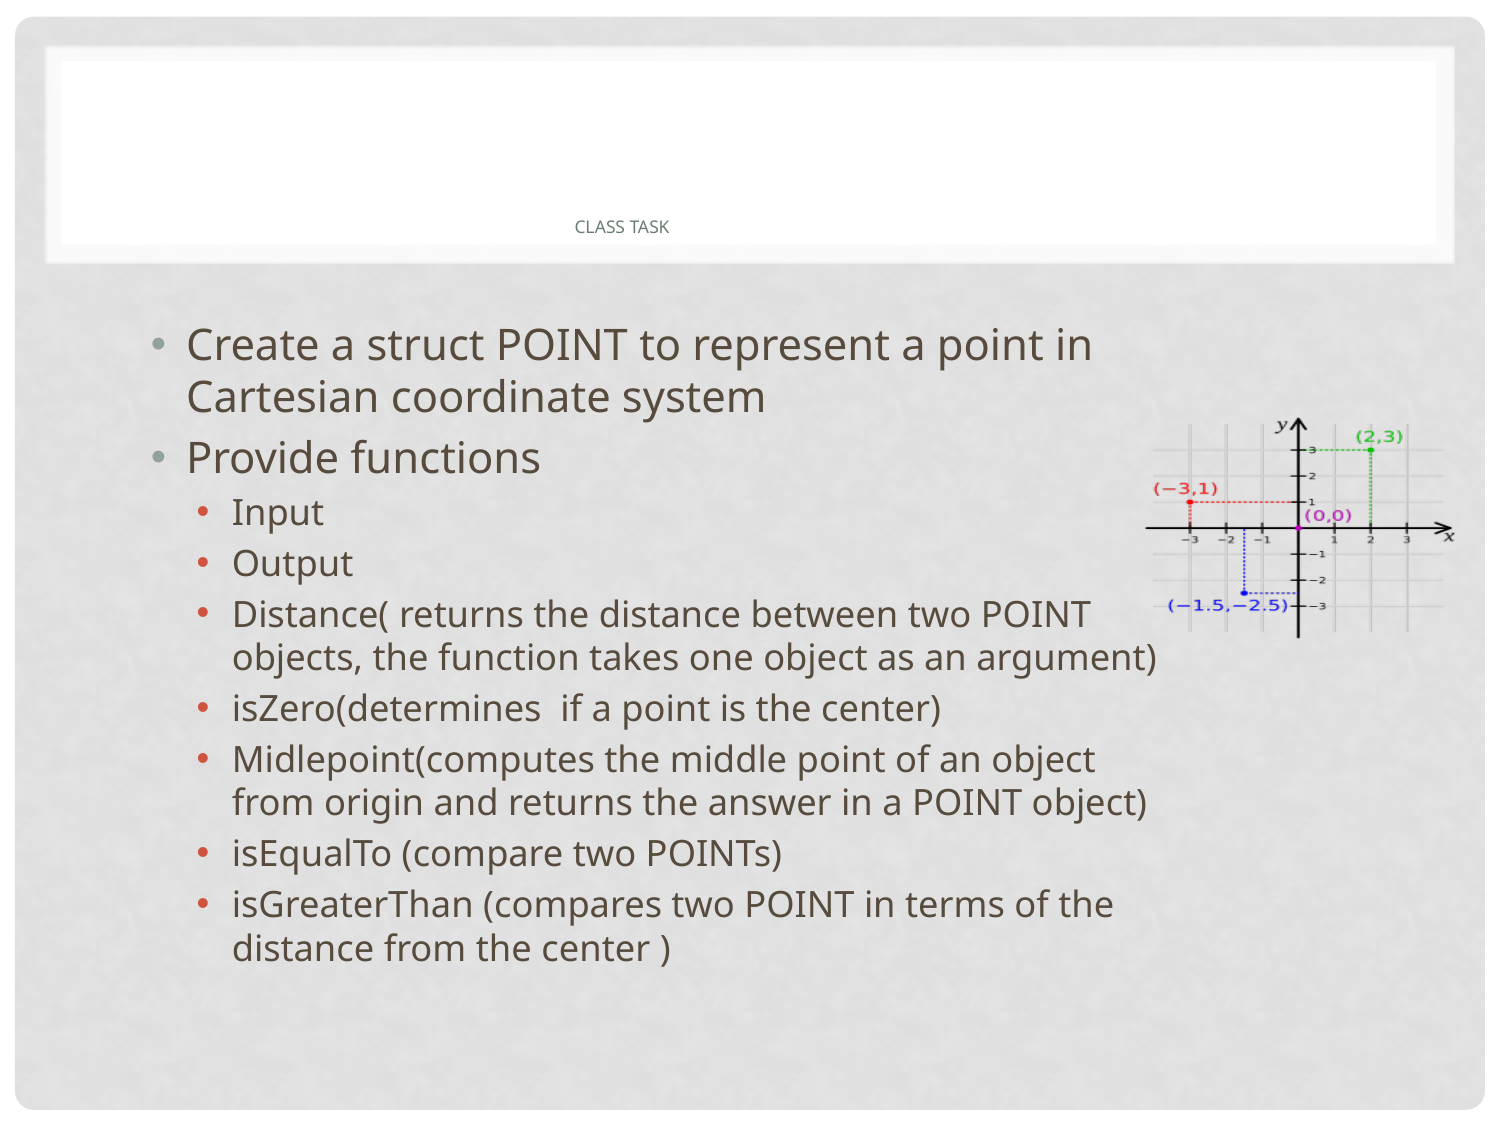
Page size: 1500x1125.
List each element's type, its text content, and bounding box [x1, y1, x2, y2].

title Class Task [118, 188, 1131, 266]
picture [1117, 398, 1480, 658]
list Create a struct POINT to represent a point in Cartesian coordinate system Provide functions Input Output Distance( returns the distance between two POINT objects, the function takes one object as an argument) isZero(determines if a point is the center) Midlepoint(computes the middle point of an object from origin and returns the answer in a POINT object) isEqualTo (compare two POINTs) isGreaterThan (compares two POINT in terms of the distance from the center ) [118, 309, 1182, 1035]
